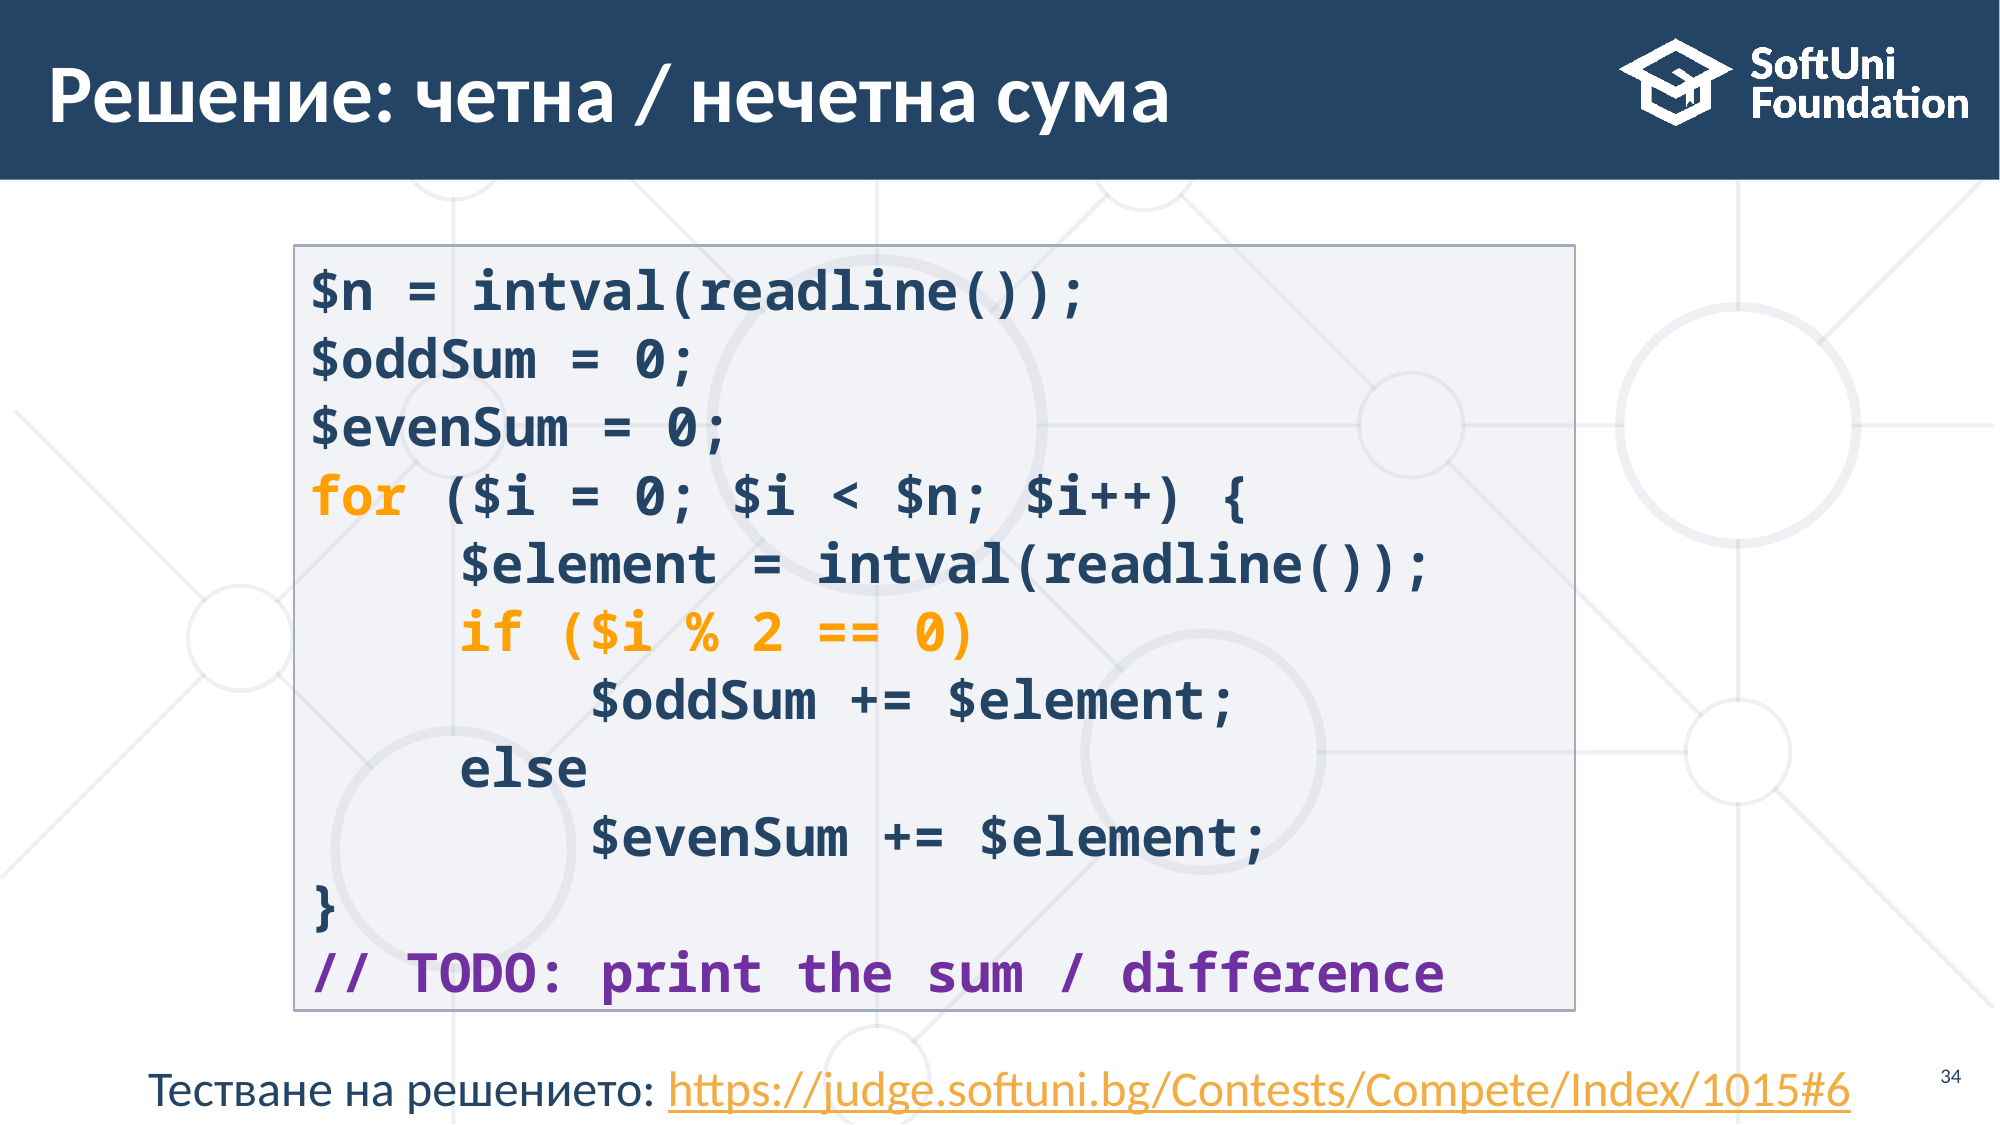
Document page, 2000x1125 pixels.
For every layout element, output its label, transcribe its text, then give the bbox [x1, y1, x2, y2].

text_box $n = intval(readline()); $oddSum = 0; $evenSum = 0; for ($i = 0; $i < $n; $i++) { $element = intval(readline()); if ($i % 2 == 0) $oddSum += $element; else $evenSum += $element; } // TODO: print the sum / difference [294, 245, 1575, 1011]
picture [1618, 38, 1968, 126]
slide_number 34 [1896, 1049, 1968, 1101]
text_box Тестване на решението: https://judge.softuni.bg/Contests/Compete/Index/1015#6​ [124, 1049, 1875, 1125]
title Решение: четна / нечетна сума [31, 16, 1591, 162]
